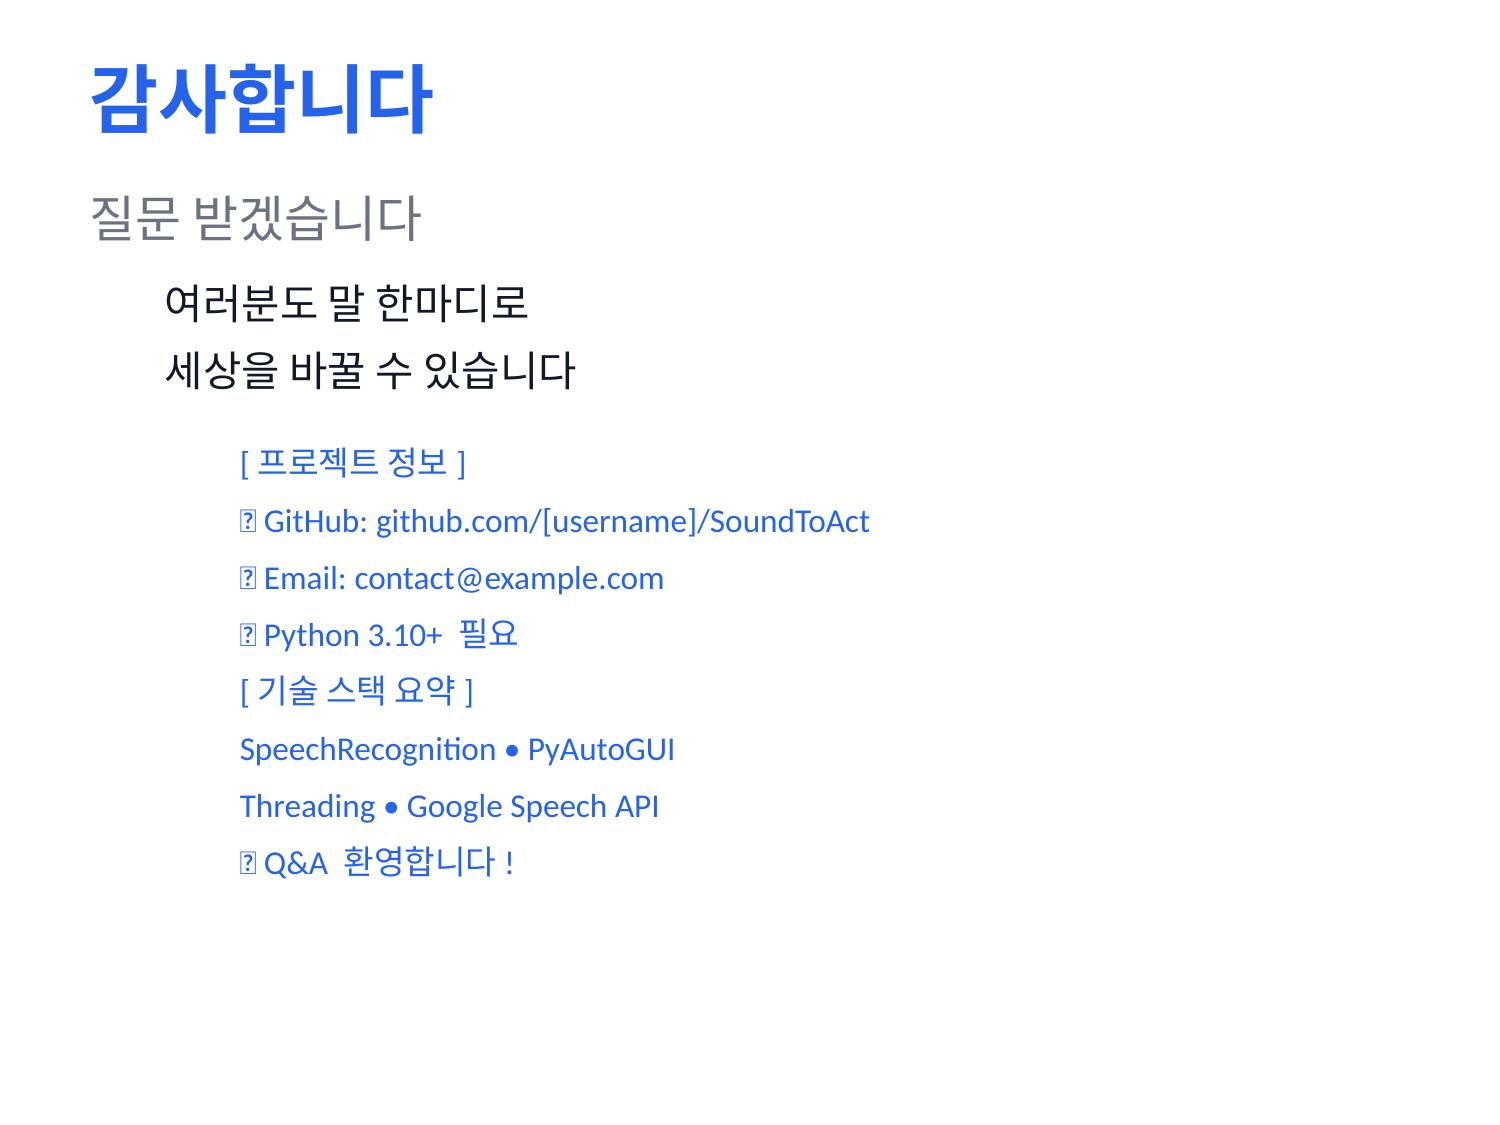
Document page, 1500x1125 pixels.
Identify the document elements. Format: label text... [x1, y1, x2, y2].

text_box SpeechRecognition • PyAutoGUI [224, 719, 1275, 775]
text_box 📧 Email: contact@example.com [224, 548, 1275, 604]
text_box 세상을 바꿀 수 있습니다 [149, 337, 1350, 403]
text_box 📂 GitHub: github.com/[username]/SoundToAct [224, 491, 1275, 547]
text_box 감사합니다 [74, 44, 1425, 150]
text_box 여러분도 말 한마디로 [149, 270, 1350, 335]
text_box 🐍 Python 3.10+ 필요 [224, 605, 1275, 661]
text_box Threading • Google Speech API [224, 776, 1275, 832]
text_box 💬 Q&A 환영합니다! [224, 833, 1275, 889]
text_box [프로젝트 정보] [224, 434, 1275, 490]
text_box [기술 스택 요약] [224, 662, 1275, 718]
text_box 질문 받겠습니다 [74, 179, 1425, 255]
